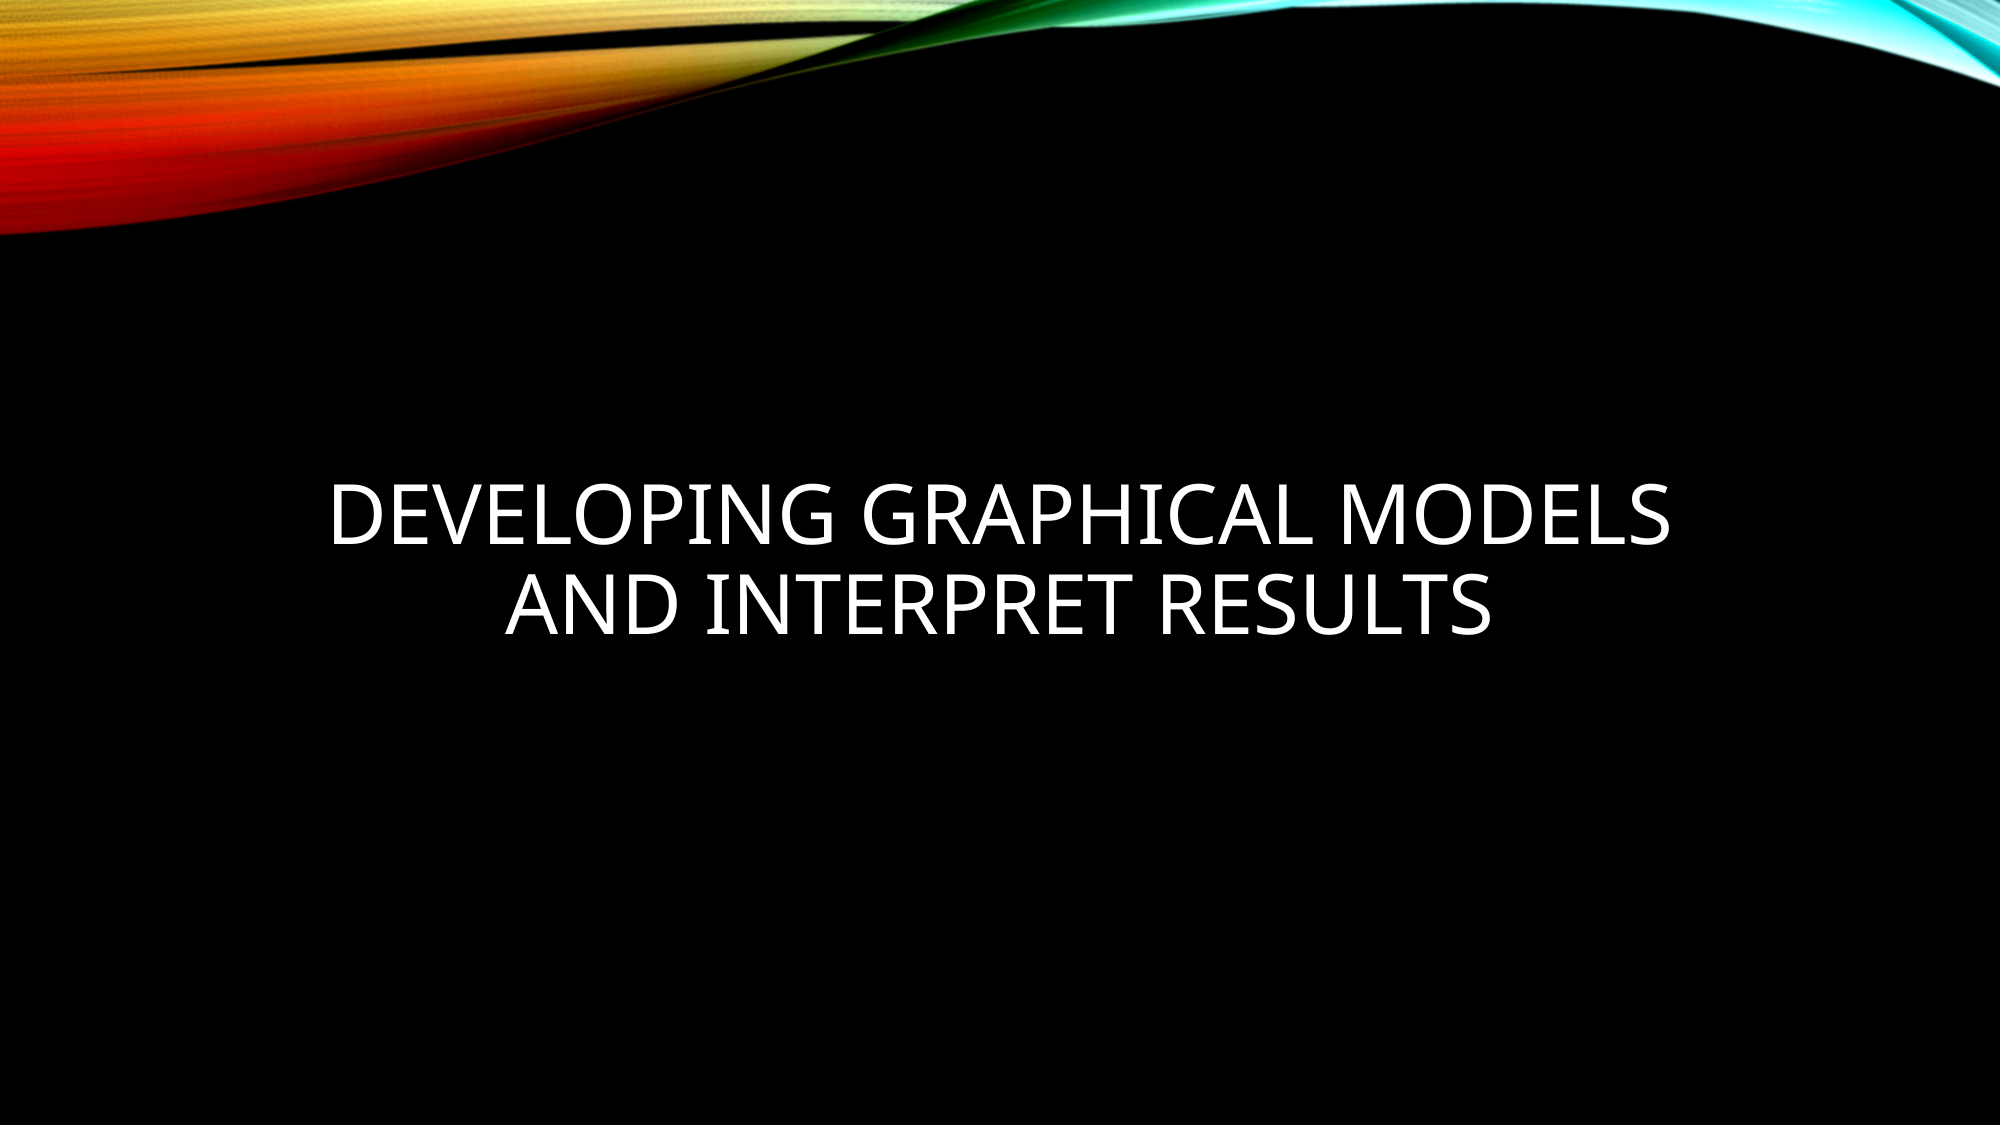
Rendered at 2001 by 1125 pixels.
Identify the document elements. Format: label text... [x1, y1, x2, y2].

title Developing graphical models and interpret results [293, 456, 1707, 669]
picture [0, 0, 2000, 237]
